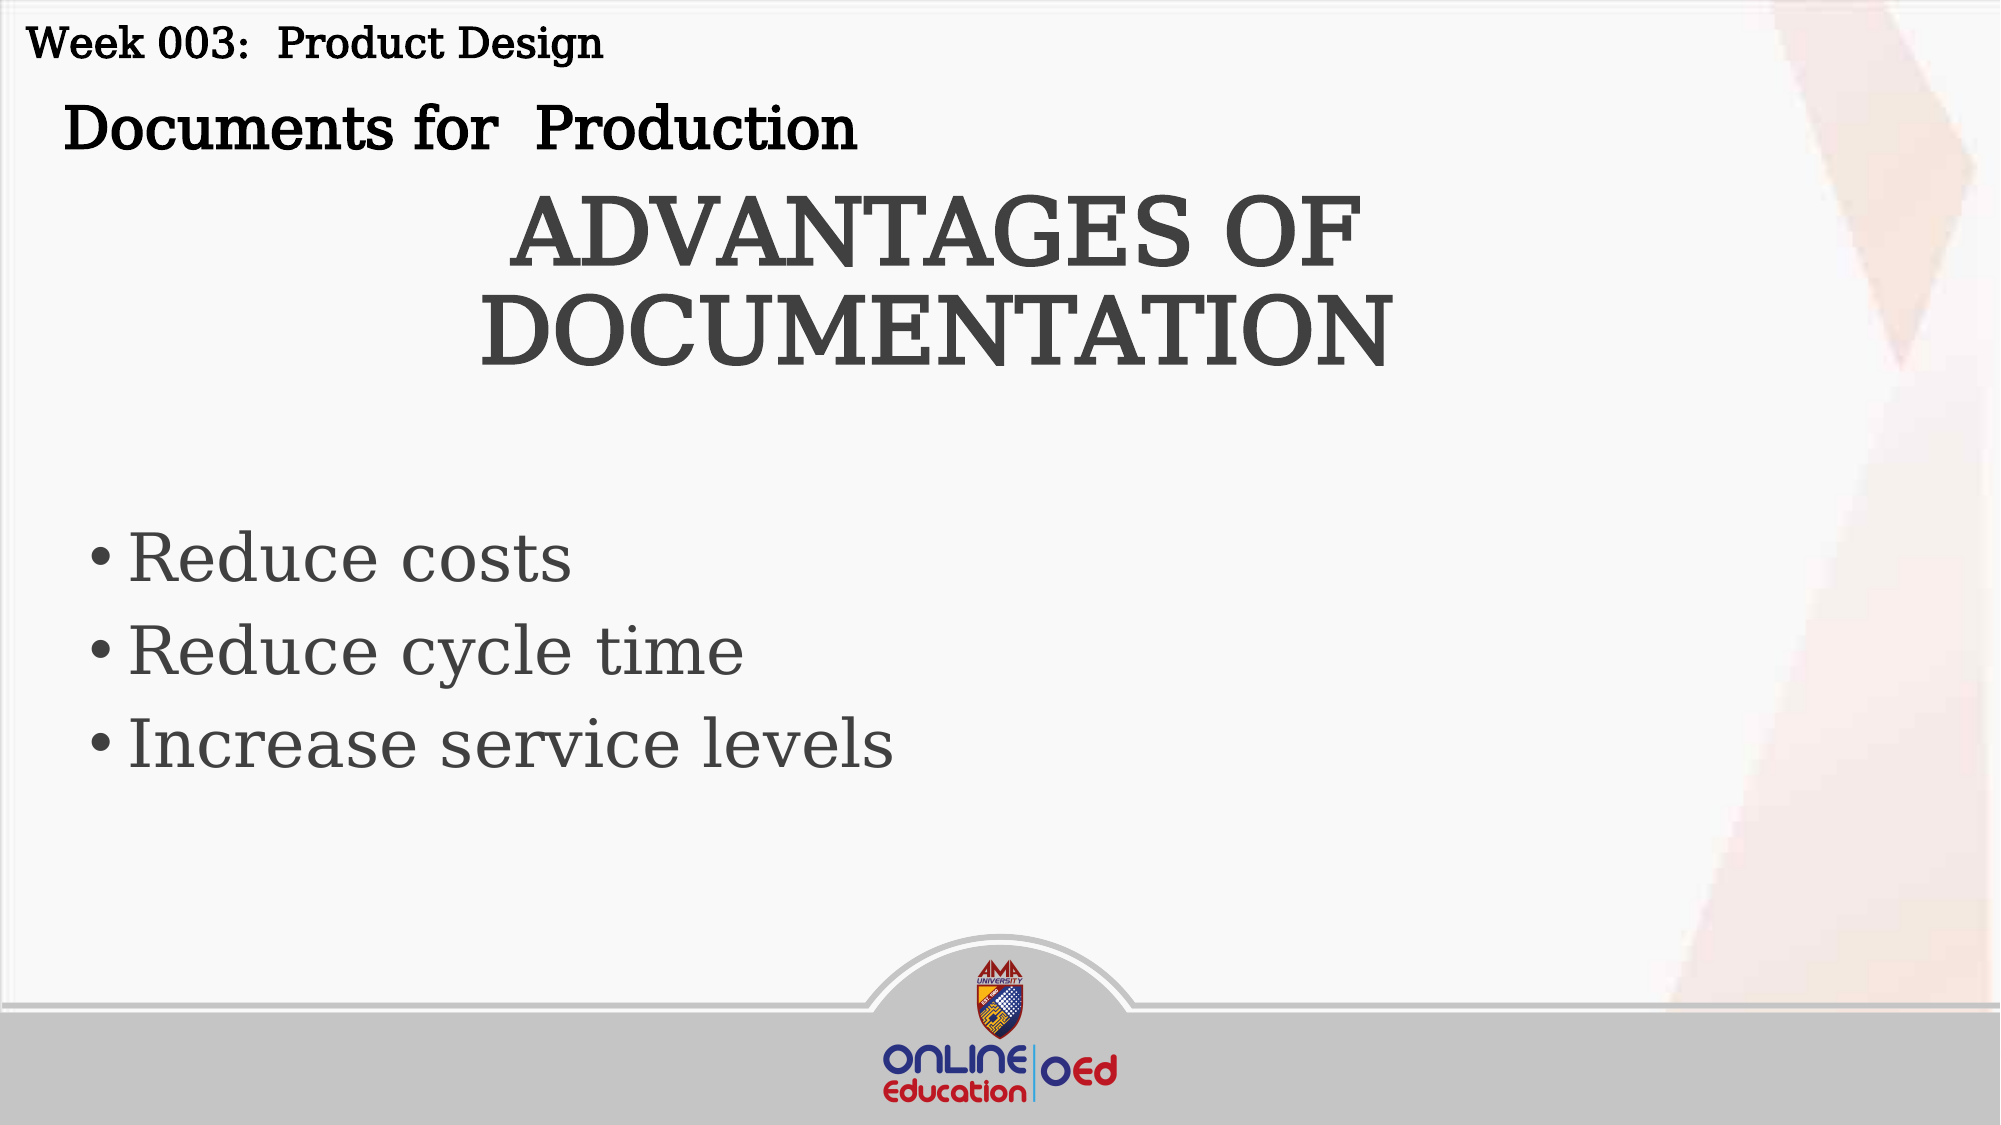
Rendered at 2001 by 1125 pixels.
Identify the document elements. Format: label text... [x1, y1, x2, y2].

text_box Documents for Production [11, 82, 1984, 168]
picture [0, 0, 2001, 1125]
text_box Week 003: Product Design [11, 8, 1984, 74]
list ADVANTAGES OF DOCUMENTATION Reduce costs Reduce cycle time Increase service levels [74, 177, 1800, 1053]
